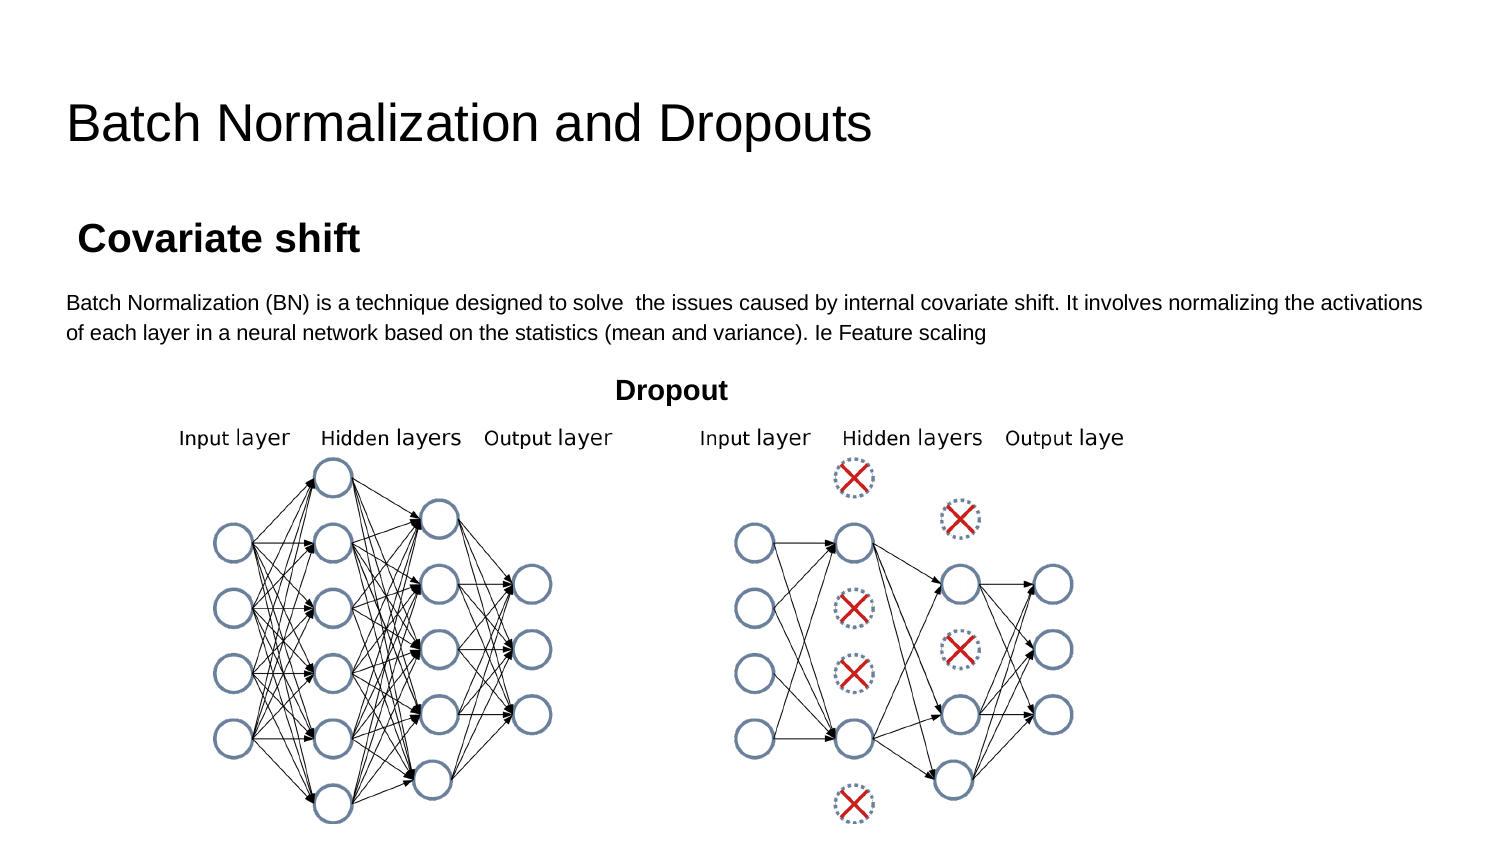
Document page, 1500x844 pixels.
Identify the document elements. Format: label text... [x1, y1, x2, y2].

title Batch Normalization and Dropouts [51, 72, 1449, 167]
text_box Dropout [599, 356, 750, 420]
picture [170, 421, 1125, 825]
list Covariate shift Batch Normalization (BN) is a technique designed to solve the issues caused by internal covariate shift. It involves normalizing the activations of each layer in a neural network based on the statistics (mean and variance). Ie Feature scaling [51, 189, 1449, 750]
